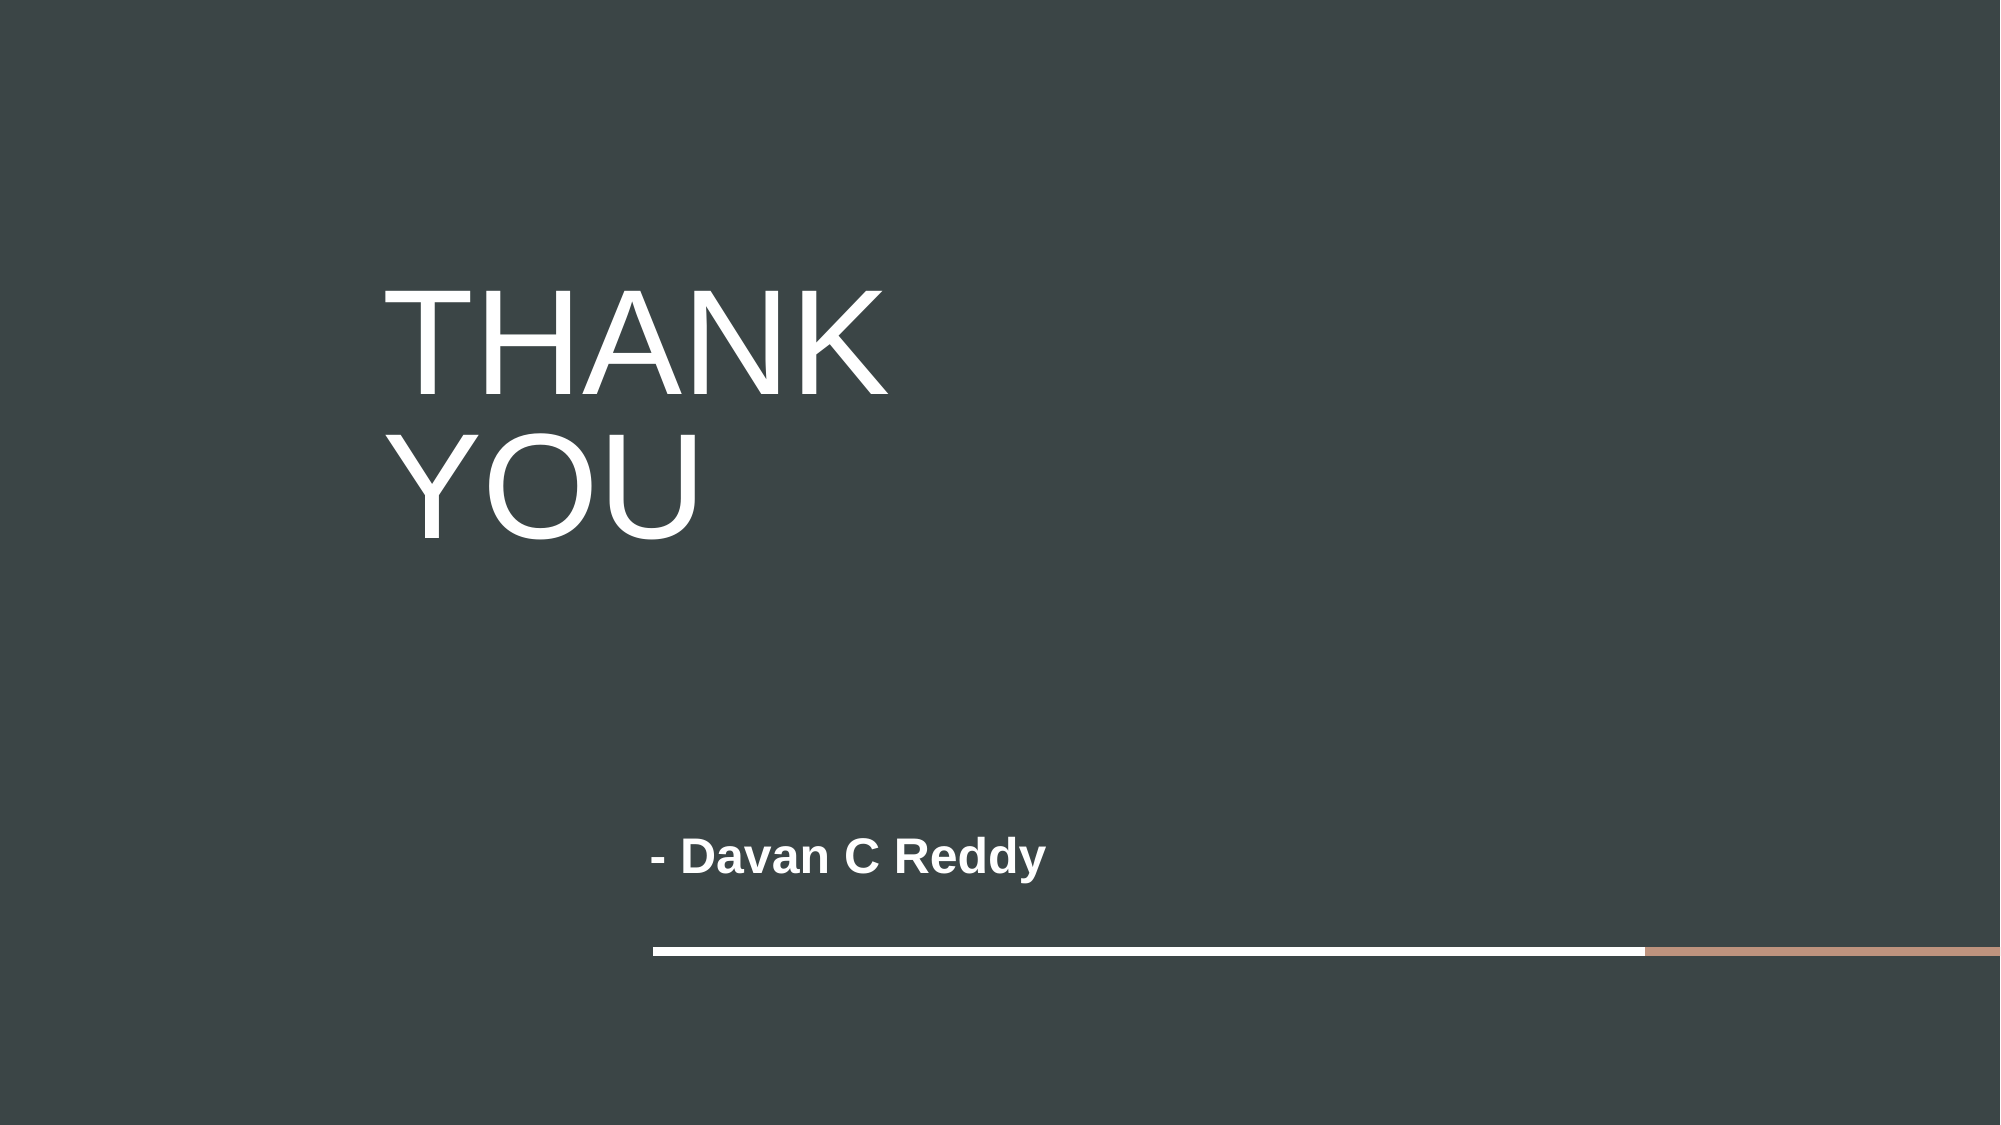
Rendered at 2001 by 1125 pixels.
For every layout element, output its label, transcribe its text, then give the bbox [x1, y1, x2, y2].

title Thank you [367, 272, 1418, 664]
subtitle - Davan C Reddy [634, 828, 1535, 891]
